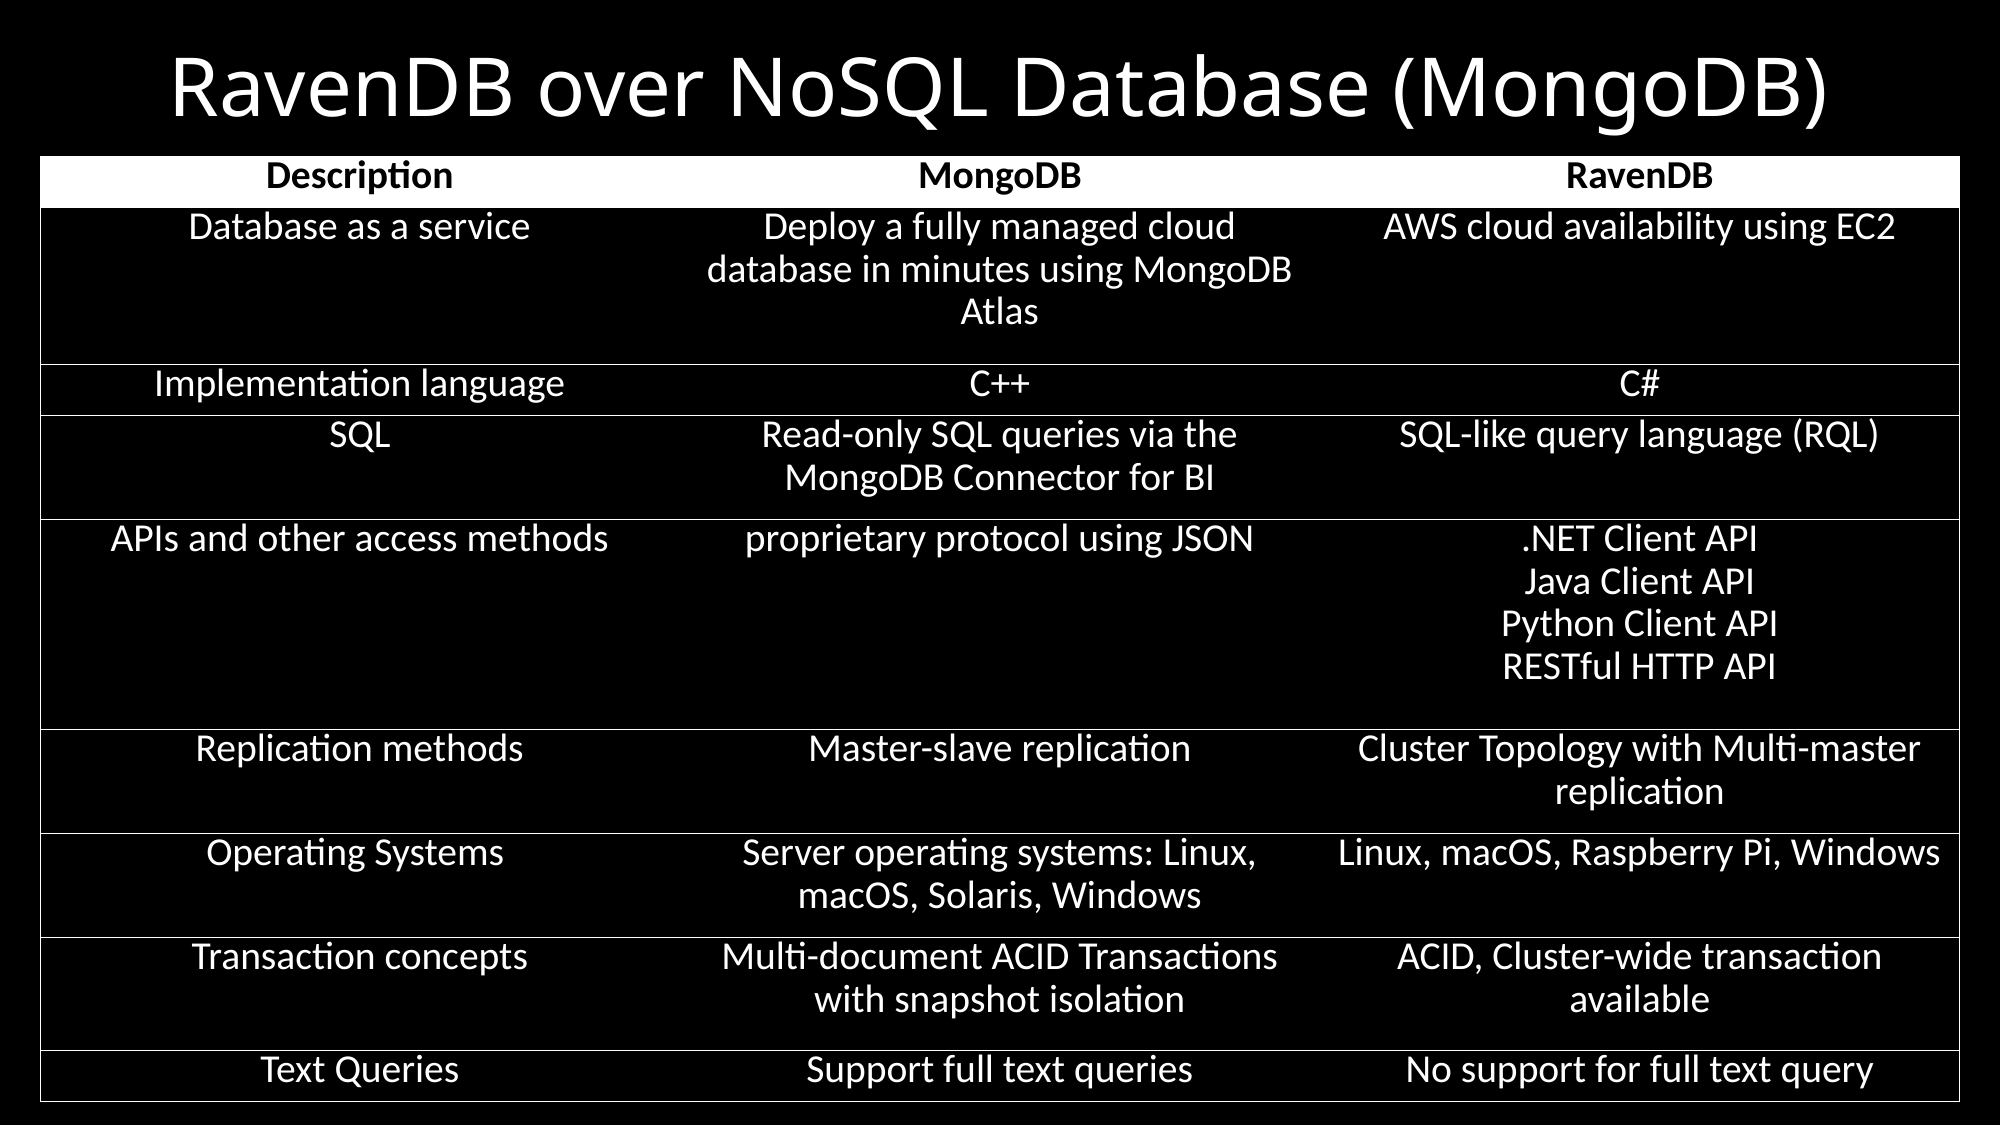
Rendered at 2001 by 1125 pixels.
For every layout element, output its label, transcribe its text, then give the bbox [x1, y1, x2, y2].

table_cell No support for full text query [1320, 1051, 1959, 1101]
table_cell APIs and other access methods [41, 520, 680, 729]
table_cell Multi-document ACID Transactions with snapshot isolation [680, 938, 1320, 1050]
table_cell Database as a service [41, 208, 680, 364]
table_cell Cluster Topology with Multi-master replication [1320, 730, 1959, 833]
table_cell ACID, Cluster-wide transaction available [1320, 938, 1959, 1050]
table_cell C# [1320, 365, 1959, 415]
table_cell C++ [680, 365, 1320, 415]
table_cell proprietary protocol using JSON [680, 520, 1320, 729]
table_cell Master-slave replication [680, 730, 1320, 833]
table_cell .NET Client API Java Client API Python Client API RESTful HTTP API [1320, 520, 1959, 729]
table_header Description [41, 157, 680, 207]
table_cell Text Queries [41, 1051, 680, 1101]
table_cell Transaction concepts [41, 938, 680, 1050]
table_header MongoDB [680, 157, 1320, 207]
table_cell SQL-like query language (RQL) [1320, 416, 1959, 519]
table_cell Linux, macOS, Raspberry Pi, Windows [1320, 834, 1959, 937]
table_cell Implementation language [41, 365, 680, 415]
table_cell Deploy a fully managed cloud database in minutes using MongoDB Atlas [680, 208, 1320, 364]
table_cell Support full text queries [680, 1051, 1320, 1101]
table_header RavenDB [1320, 157, 1959, 207]
table_cell Server operating systems: Linux, macOS, Solaris, Windows [680, 834, 1320, 937]
title RavenDB over NoSQL Database (MongoDB) [137, 33, 1863, 146]
table_cell Operating Systems [41, 834, 680, 937]
table_cell Replication methods [41, 730, 680, 833]
table_cell AWS cloud availability using EC2 [1320, 208, 1959, 364]
table_cell SQL [41, 416, 680, 519]
table_cell Read-only SQL queries via the MongoDB Connector for BI [680, 416, 1320, 519]
